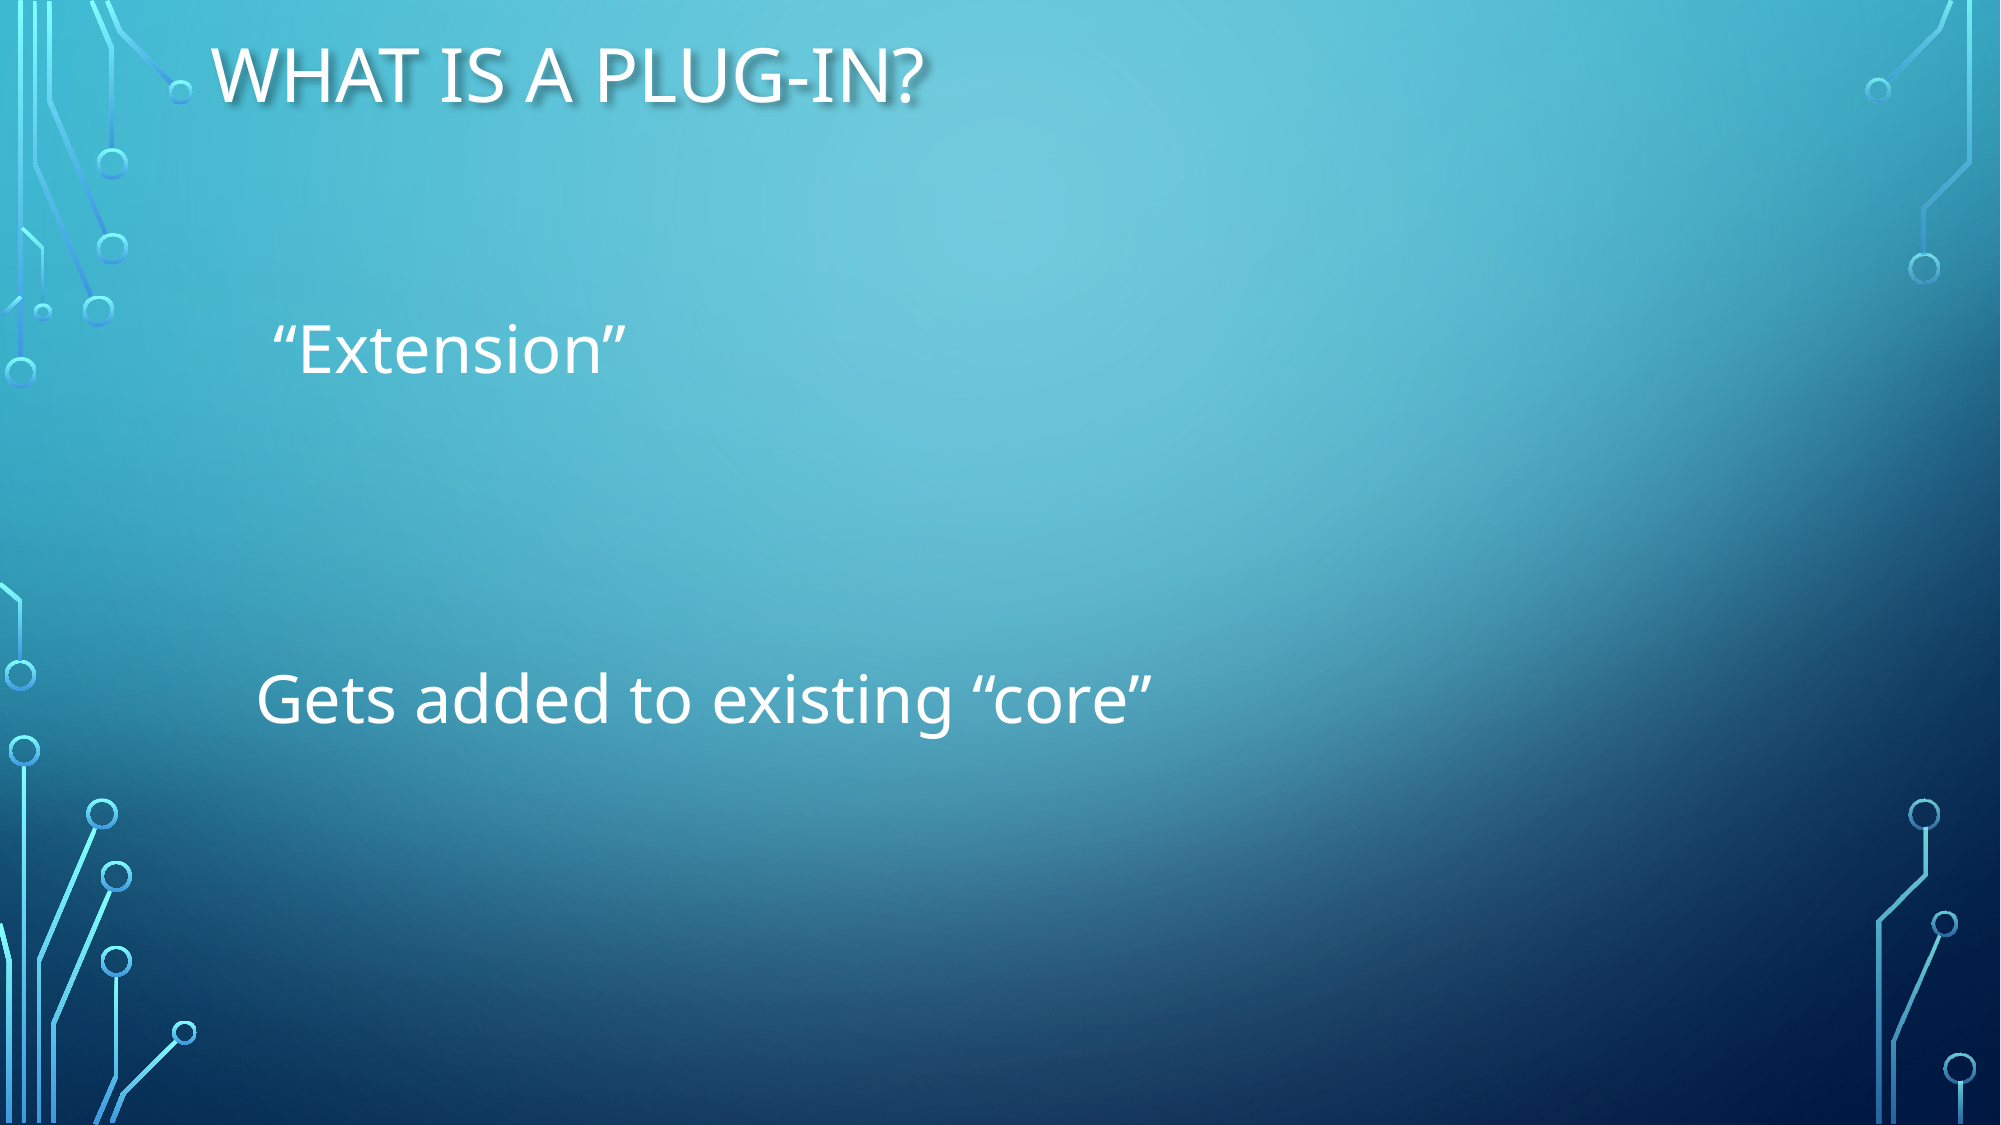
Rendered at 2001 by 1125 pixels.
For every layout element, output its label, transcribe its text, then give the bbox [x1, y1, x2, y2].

text_box “Extension” [258, 299, 642, 395]
title What is a Plug-In? [195, 24, 1854, 133]
text_box Gets added to existing “core” [240, 649, 1168, 744]
